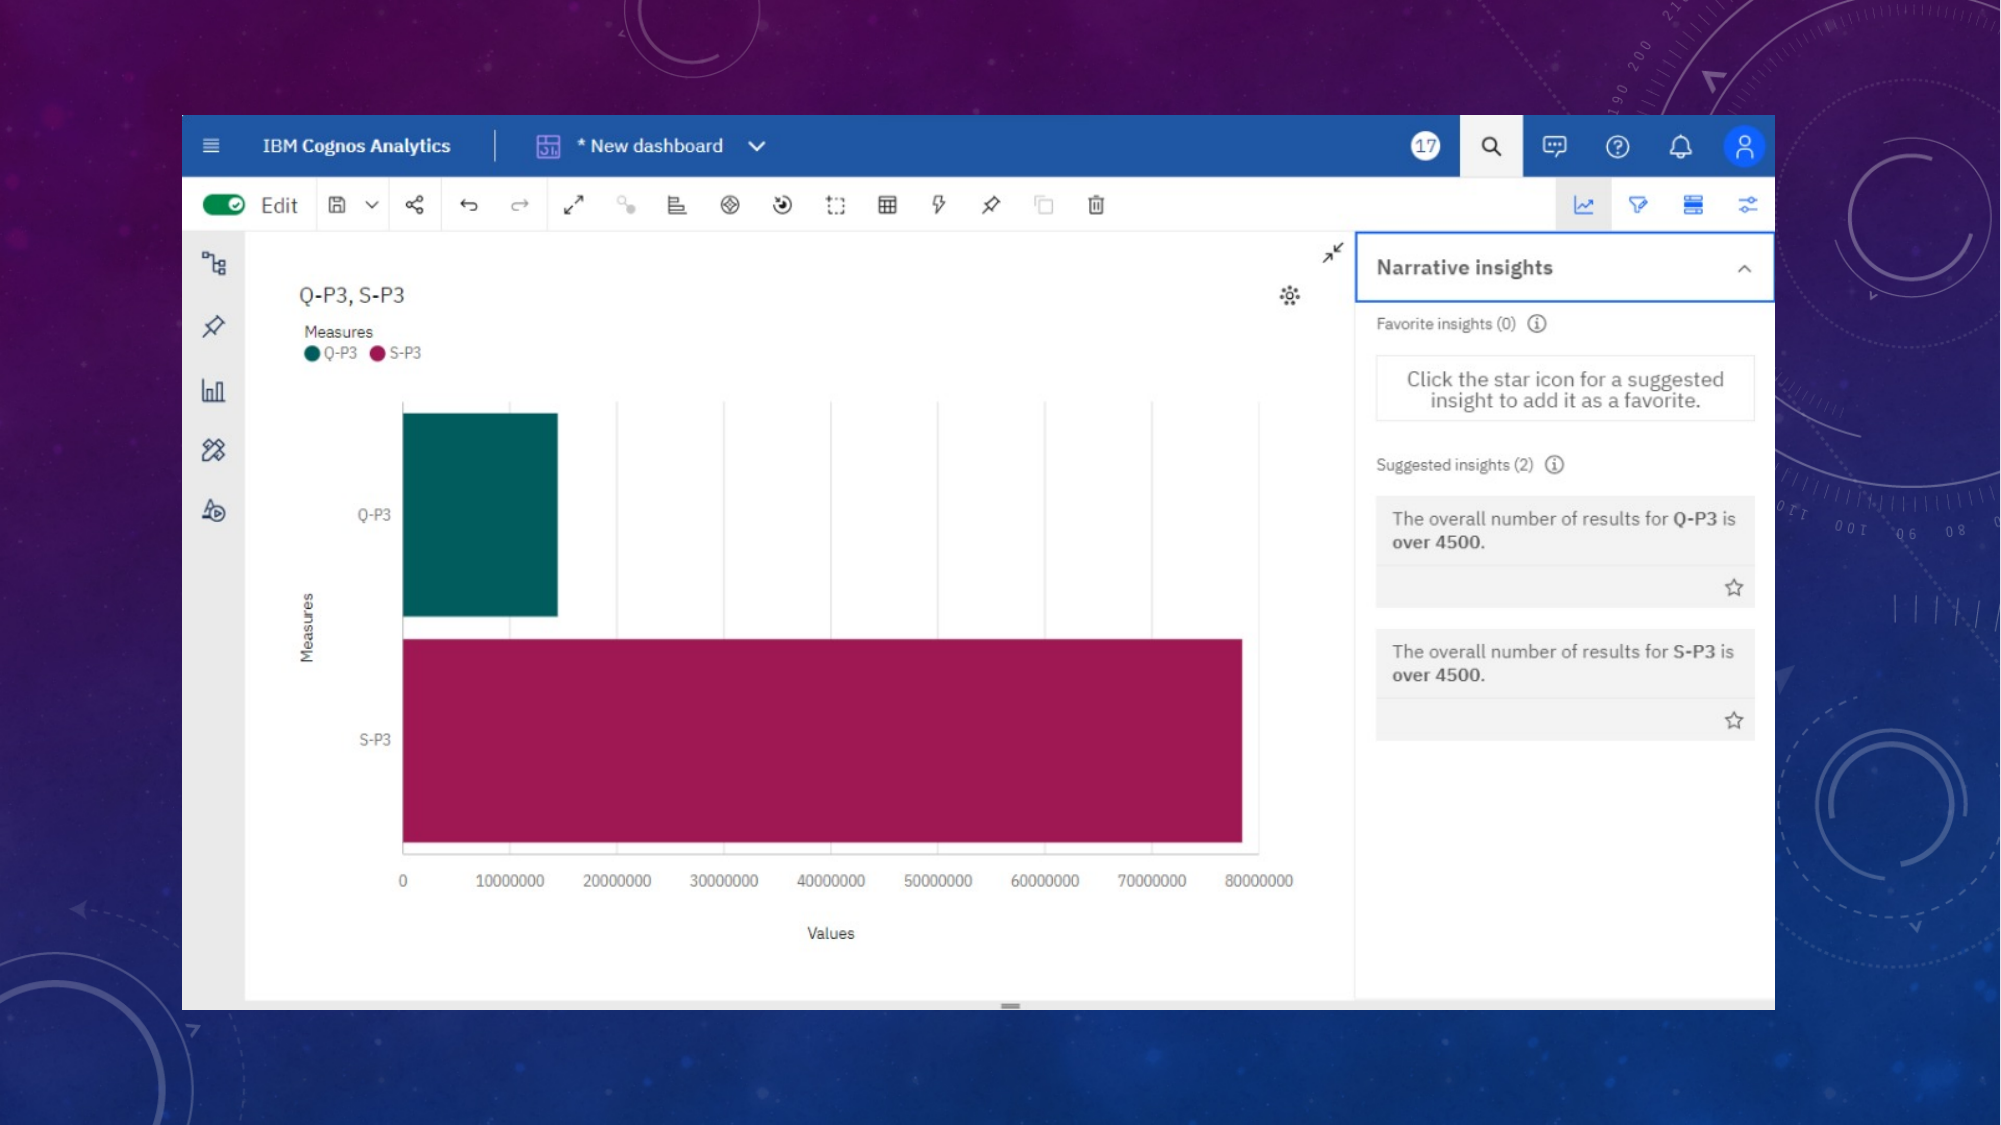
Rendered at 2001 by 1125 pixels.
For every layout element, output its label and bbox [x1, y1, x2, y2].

picture [0, 0, 2001, 1125]
list [182, 115, 1775, 1010]
